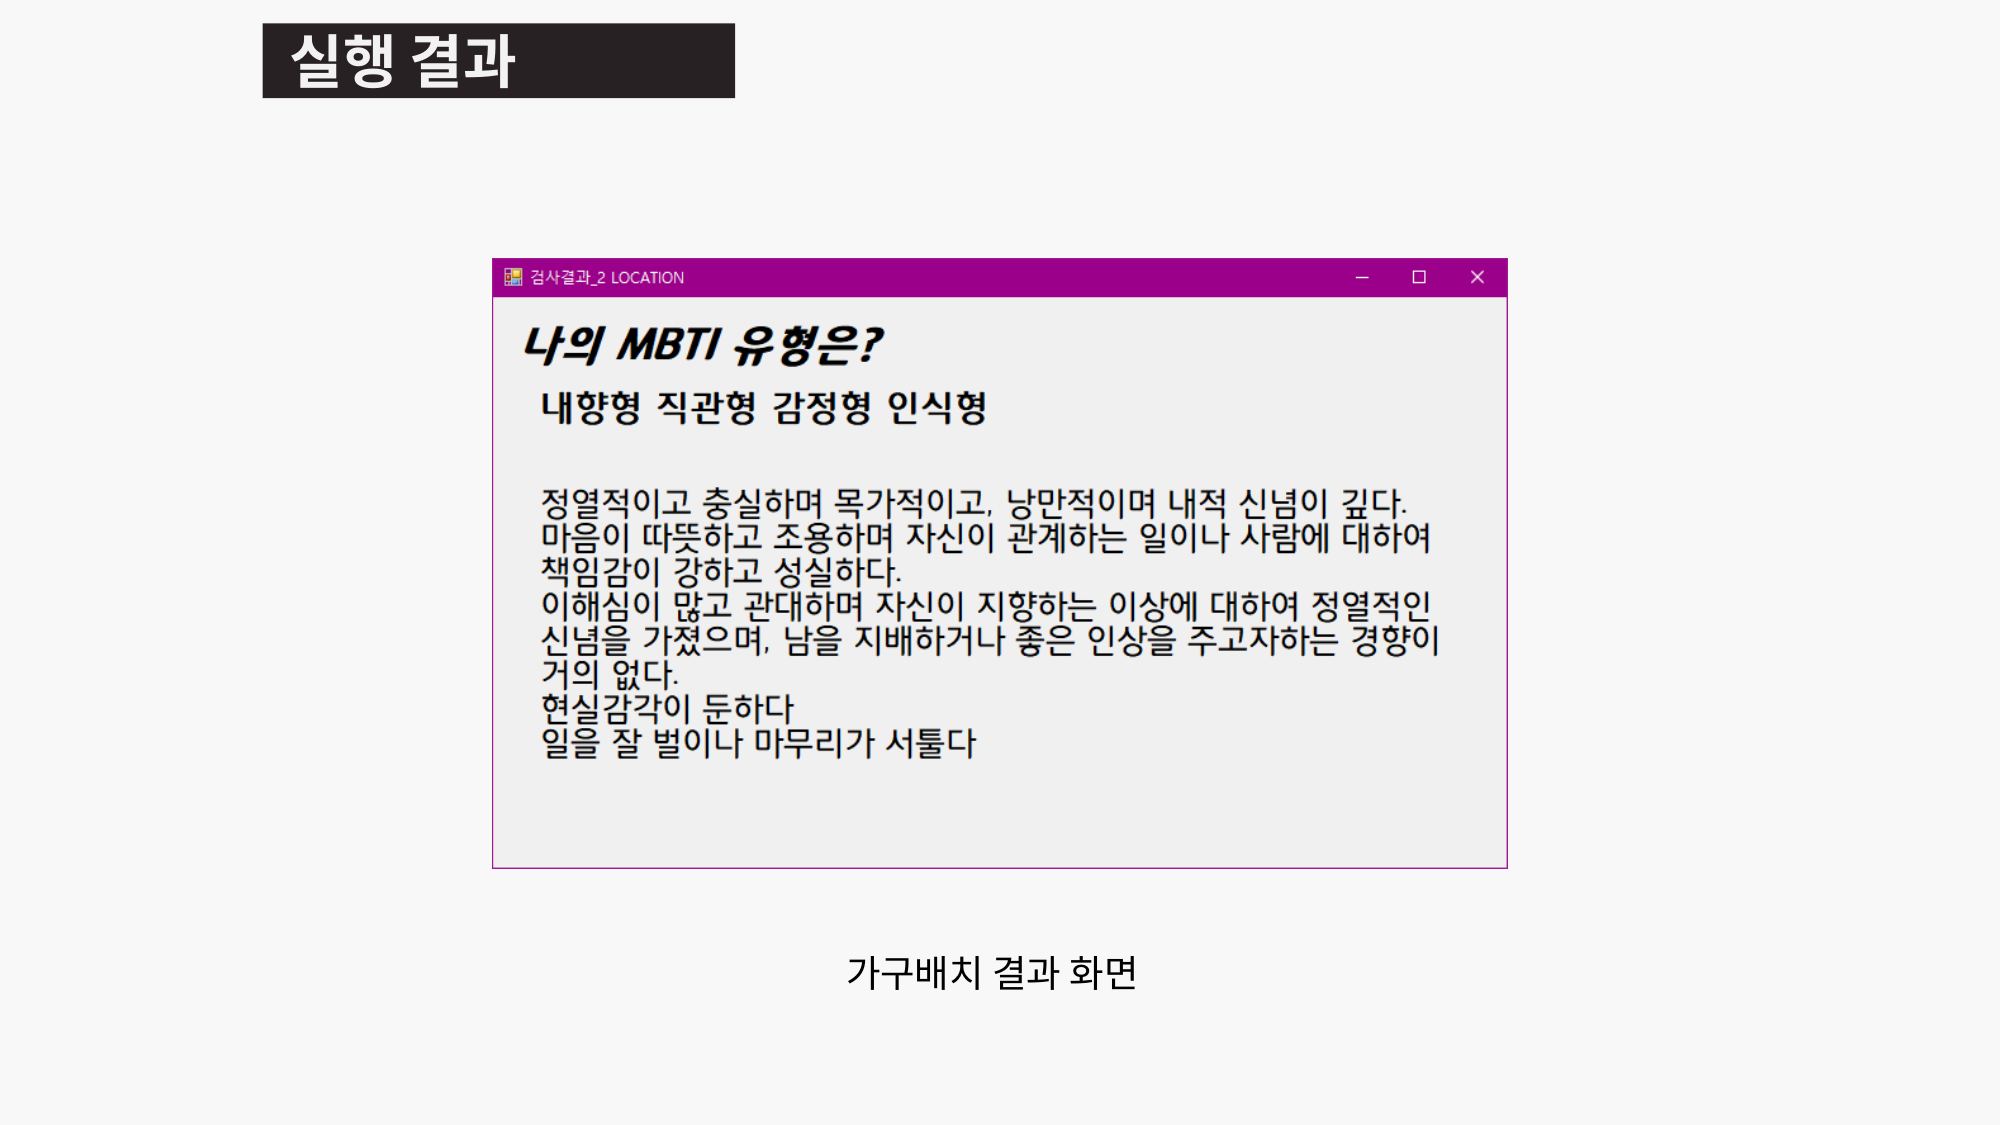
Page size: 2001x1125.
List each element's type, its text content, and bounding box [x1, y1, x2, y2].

picture [492, 258, 1508, 869]
text_box 실행 결과 [274, 17, 724, 104]
text_box [262, 23, 274, 99]
text_box [724, 23, 736, 99]
text_box 가구배치 결과 화면 [831, 935, 1166, 992]
